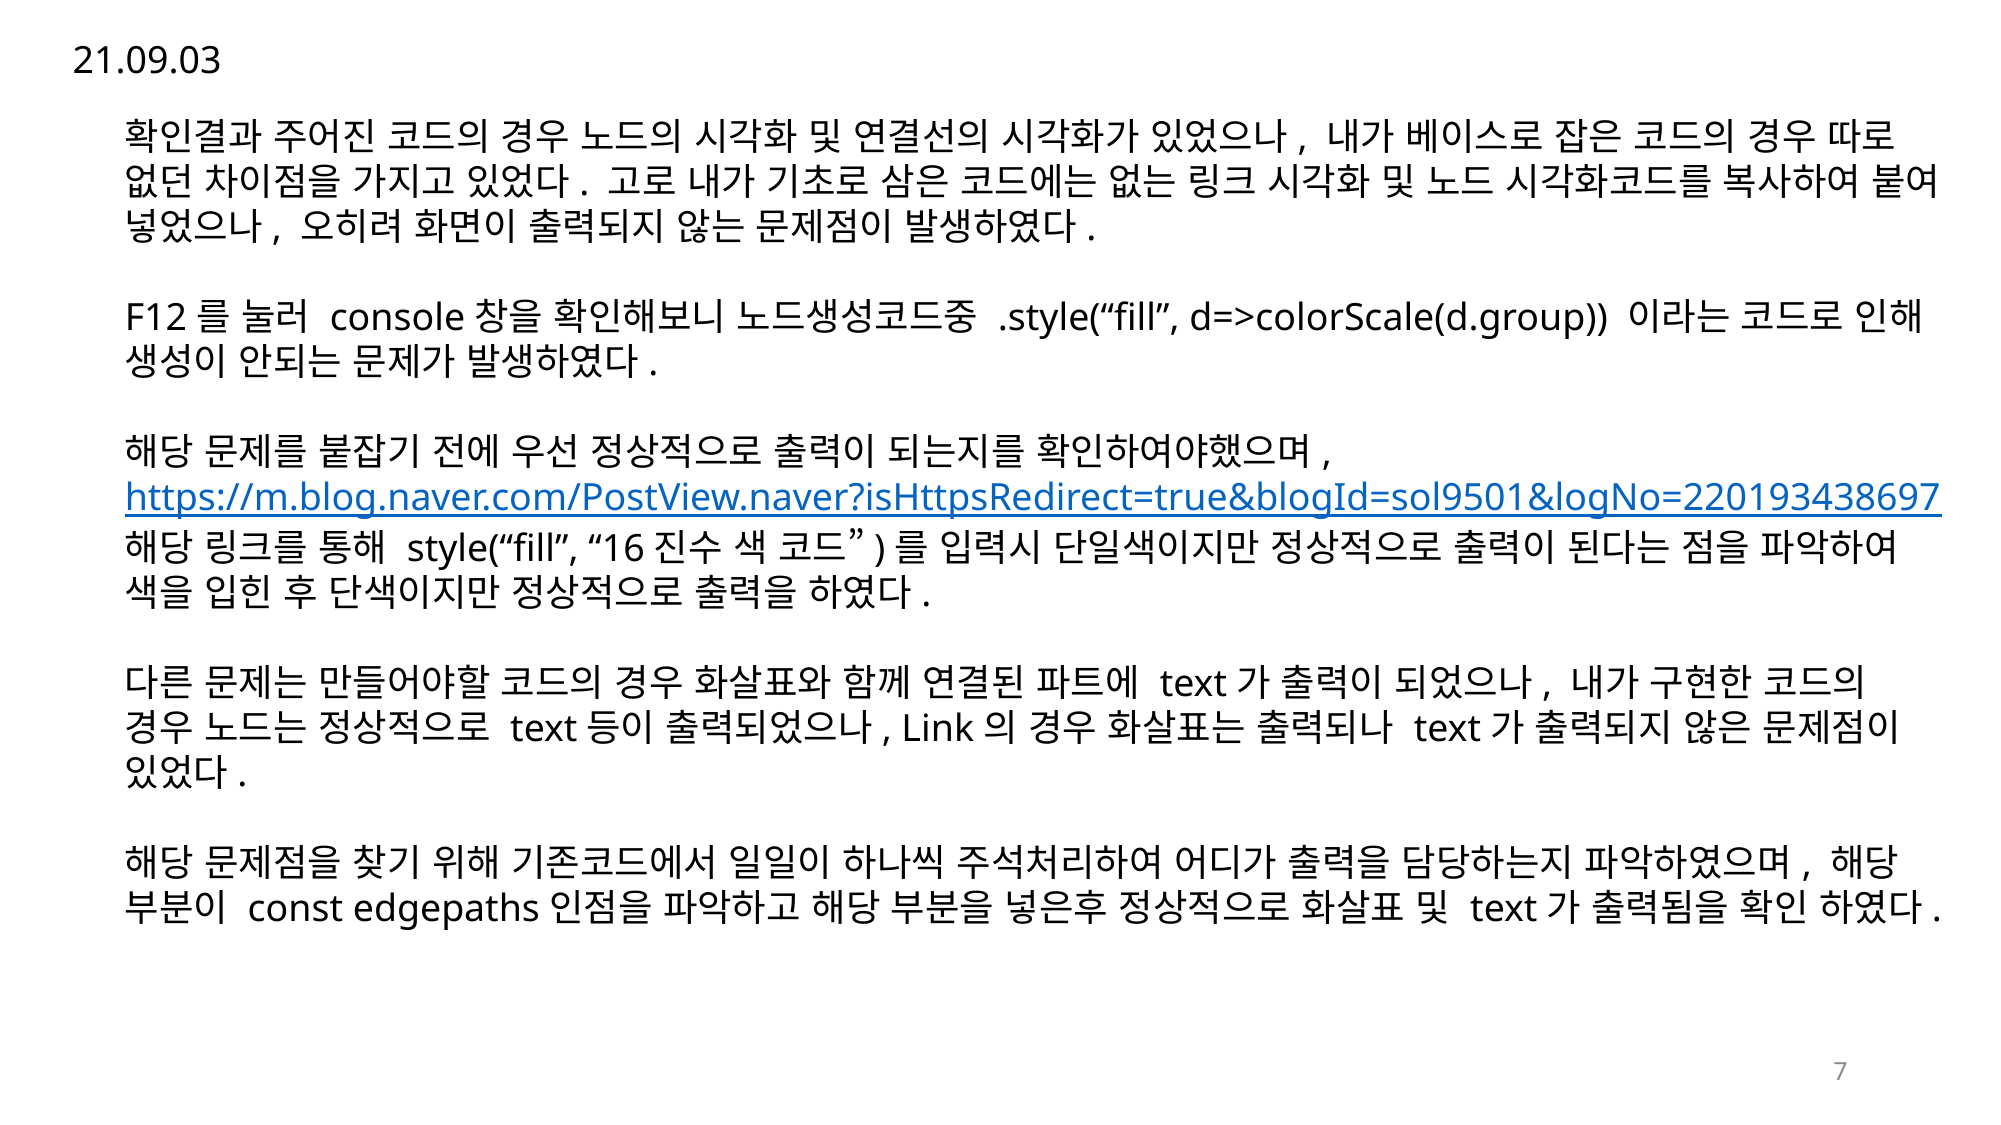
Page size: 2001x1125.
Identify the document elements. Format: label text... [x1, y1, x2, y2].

text_box 확인결과 주어진 코드의 경우 노드의 시각화 및 연결선의 시각화가 있었으나, 내가 베이스로 잡은 코드의 경우 따로 없던 차이점을 가지고 있었다. 고로 내가 기초로 삼은 코드에는 없는 링크 시각화 및 노드 시각화코드를 복사하여 붙여 넣었으나, 오히려 화면이 출력되지 않는 문제점이 발생하였다. F12를 눌러 console창을 확인해보니 노드생성코드중 .style(“fill”, d=>colorScale(d.group)) 이라는 코드로 인해 생성이 안되는 문제가 발생하였다. 해당 문제를 붙잡기 전에 우선 정상적으로 출력이 되는지를 확인하여야했으며, https://m.blog.naver.com/PostView.naver?isHttpsRedirect=true&blogId=sol9501&logNo=220193438697 해당 링크를 통해 style(“fill”, “16진수 색 코드”)를 입력시 단일색이지만 정상적으로 출력이 된다는 점을 파악하여 색을 입힌 후 단색이지만 정상적으로 출력을 하였다. 다른 문제는 만들어야할 코드의 경우 화살표와 함께 연결된 파트에 text가 출력이 되었으나, 내가 구현한 코드의 경우 노드는 정상적으로 text등이 출력되었으나, Link의 경우 화살표는 출력되나 text가 출력되지 않은 문제점이 있었다. 해당 문제점을 찾기 위해 기존코드에서 일일이 하나씩 주석처리하여 어디가 출력을 담당하는지 파악하였으며, 해당 부분이 const edgepaths인점을 파악하고 해당 부분을 넣은후 정상적으로 화살표 및 text가 출력됨을 확인 하였다. [110, 105, 1958, 937]
text_box 21.09.03 [57, 28, 453, 89]
slide_number 7 [1412, 1042, 1863, 1103]
